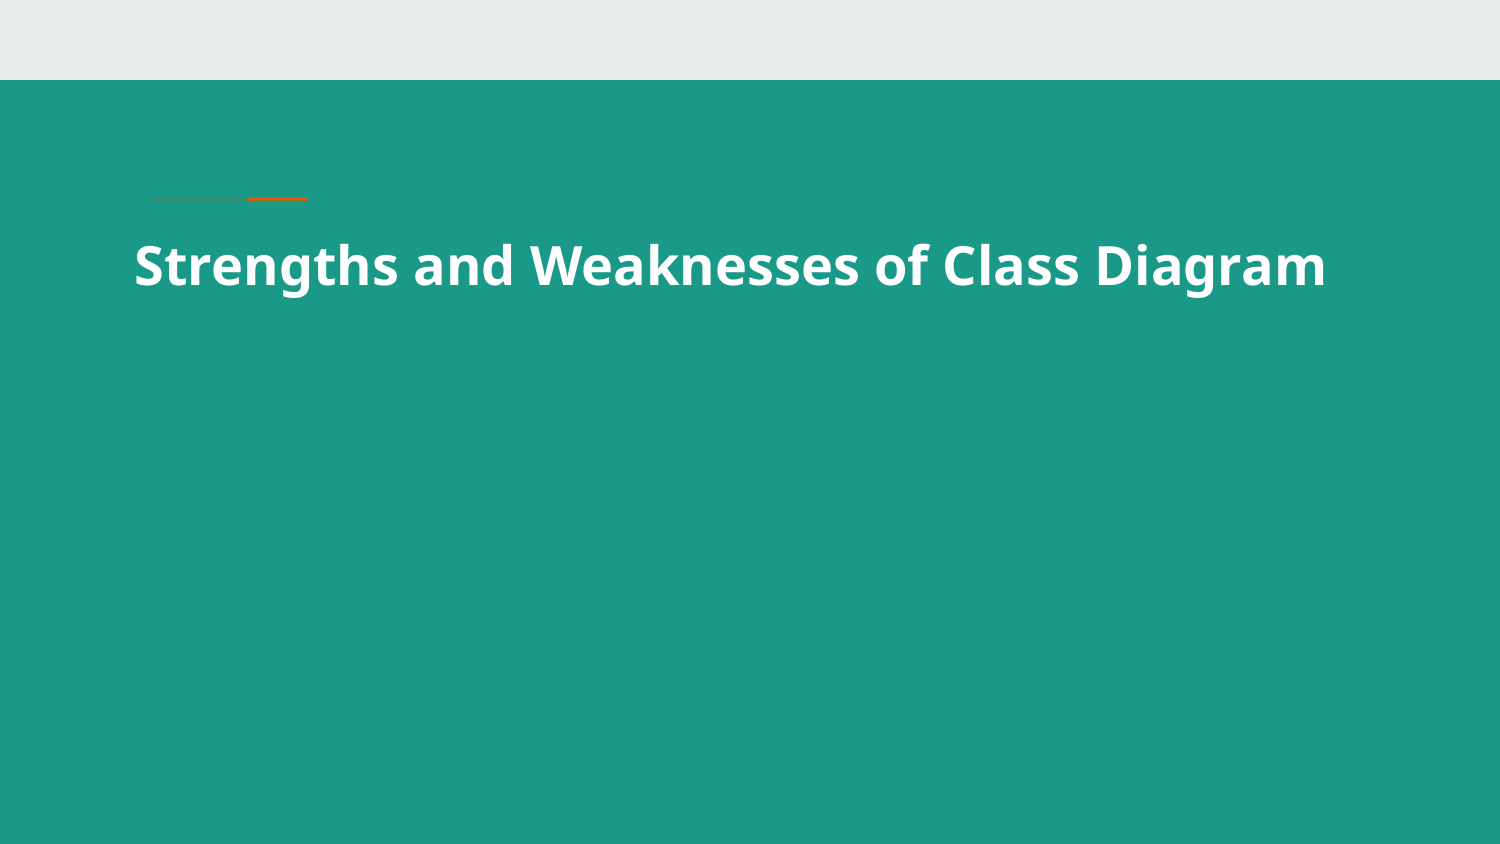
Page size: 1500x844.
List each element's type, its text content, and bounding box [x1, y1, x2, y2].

title Strengths and Weaknesses of Class Diagram [119, 216, 1381, 305]
